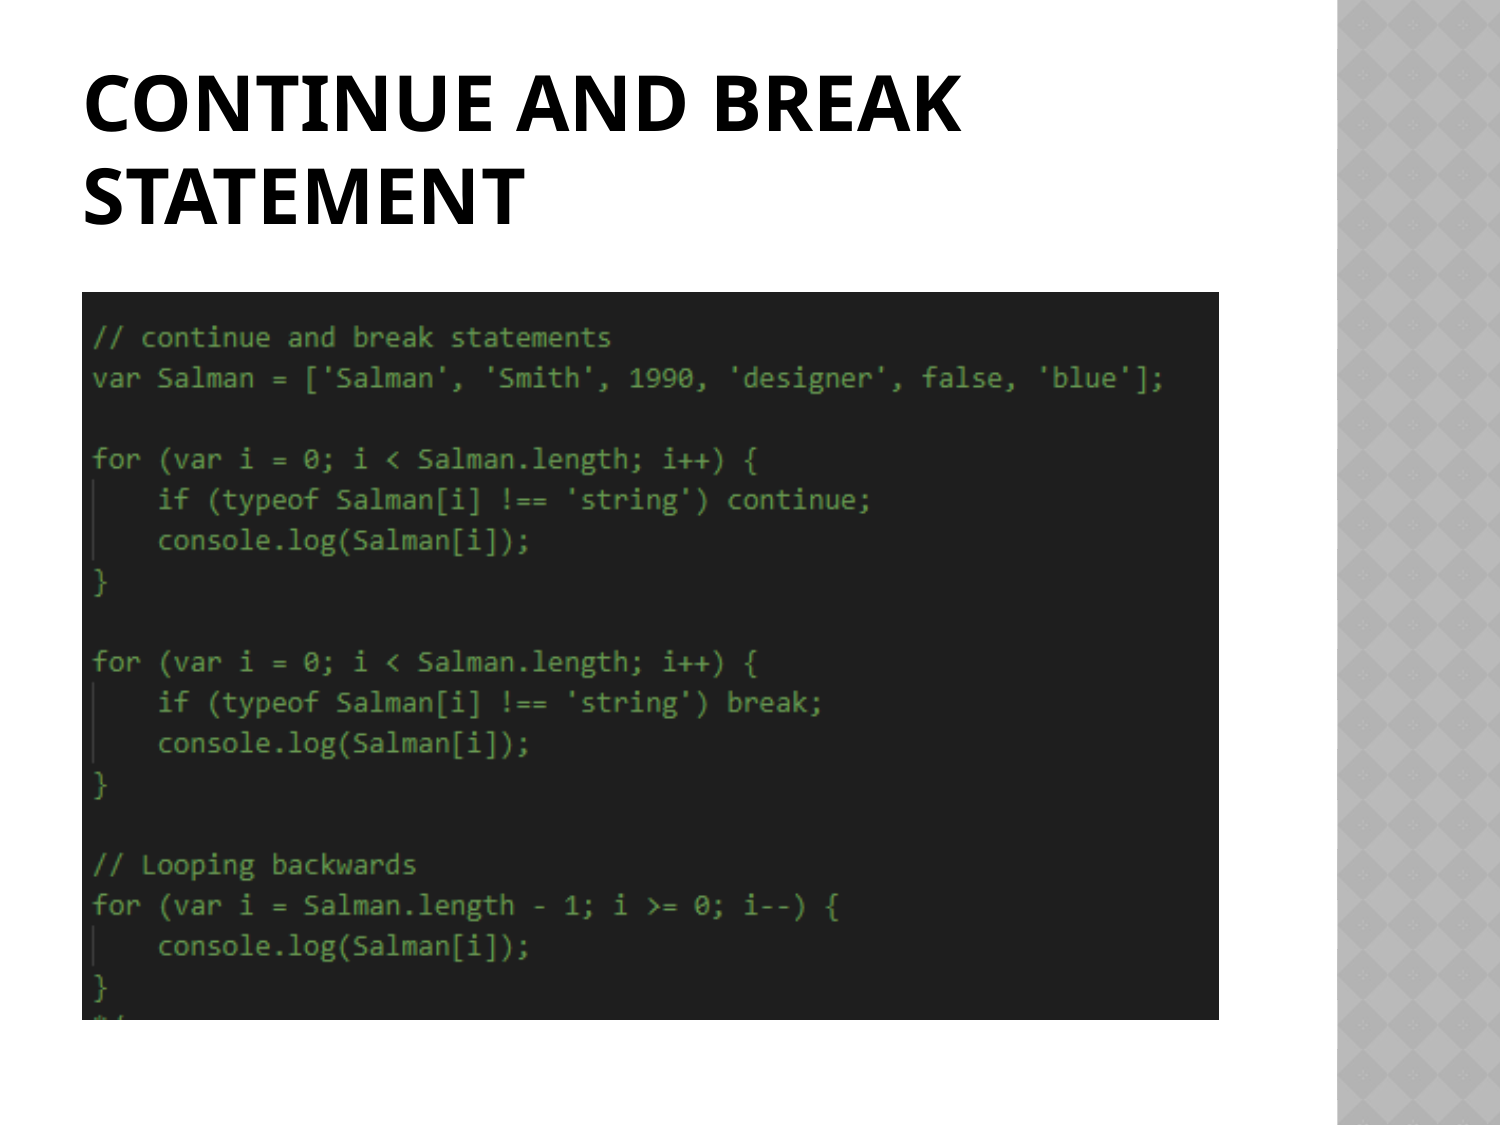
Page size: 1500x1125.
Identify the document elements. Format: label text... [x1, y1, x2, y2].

title Continue and break statement [75, 52, 1263, 240]
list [81, 292, 1220, 1020]
